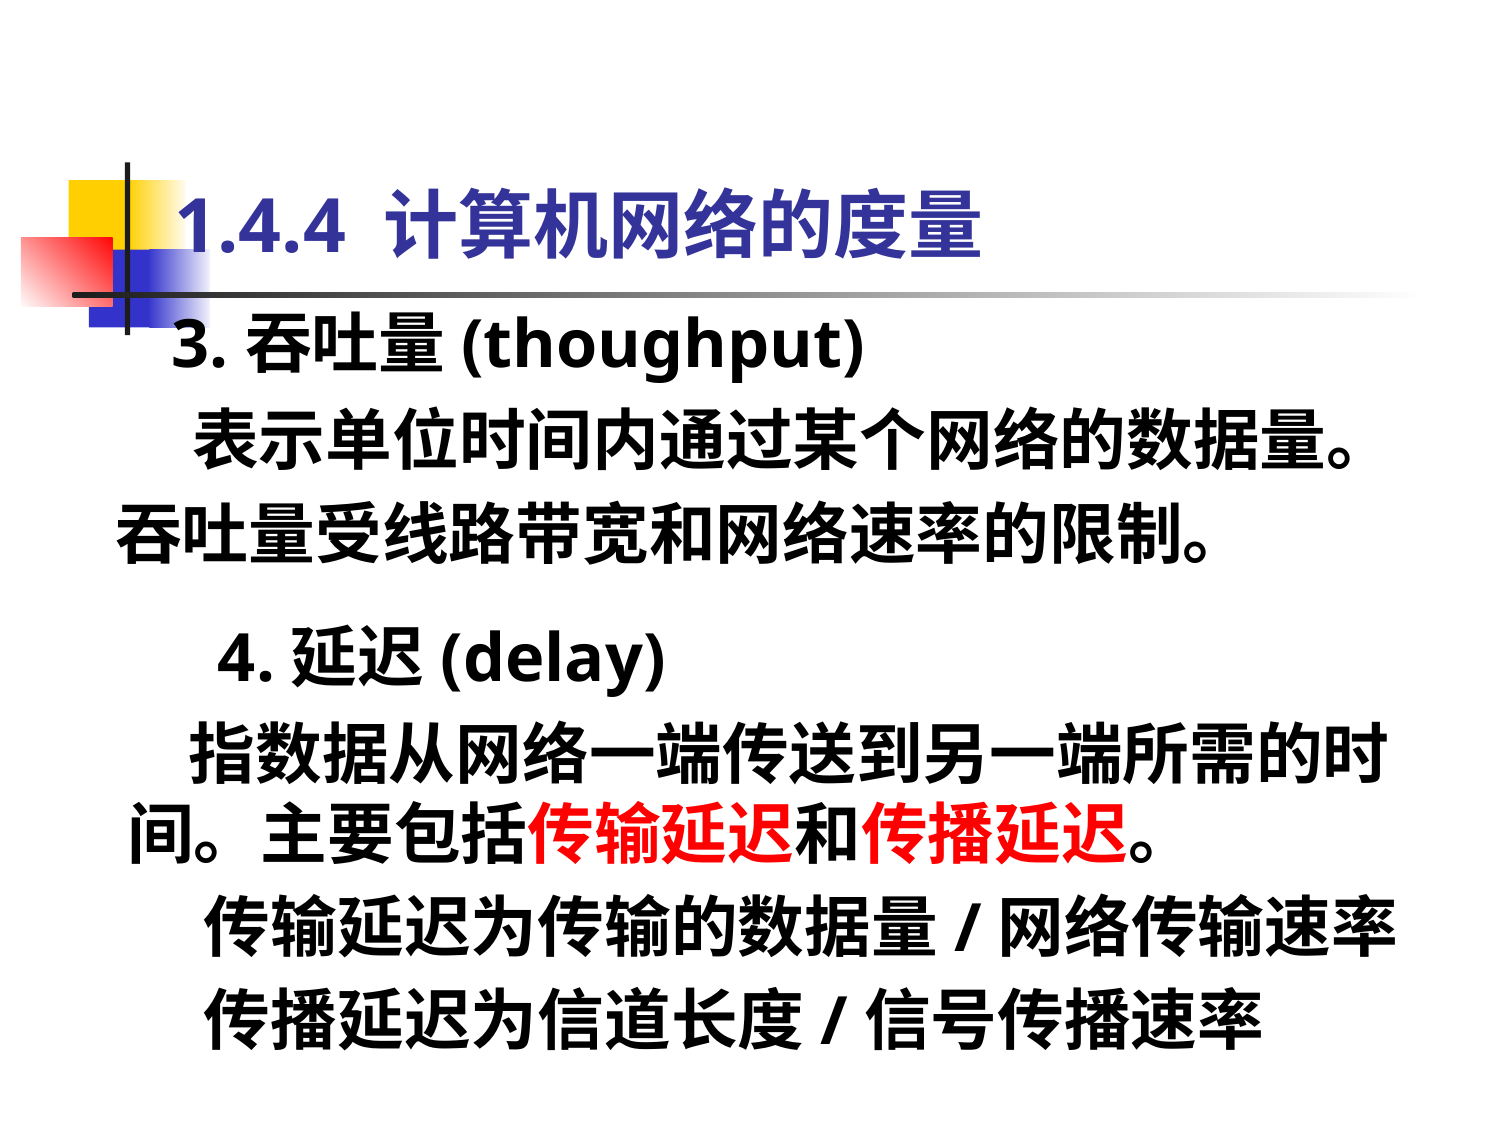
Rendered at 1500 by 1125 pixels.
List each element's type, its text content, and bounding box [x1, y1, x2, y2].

text_box 指数据从网络一端传送到另一端所需的时间。主要包括传输延迟和传播延迟。 传输延迟为传输的数据量/网络传输速率 传播延迟为信道长度/信号传播速率 [112, 704, 1459, 1071]
text_box 4.延迟(delay) [202, 616, 681, 704]
title 1.4.4 计算机网络的度量 [159, 137, 1460, 275]
list 表示单位时间内通过某个网络的数据量。 吞吐量受线路带宽和网络速率的限制。 [100, 390, 1457, 592]
text_box 3.吞吐量(thoughput) [157, 302, 881, 390]
